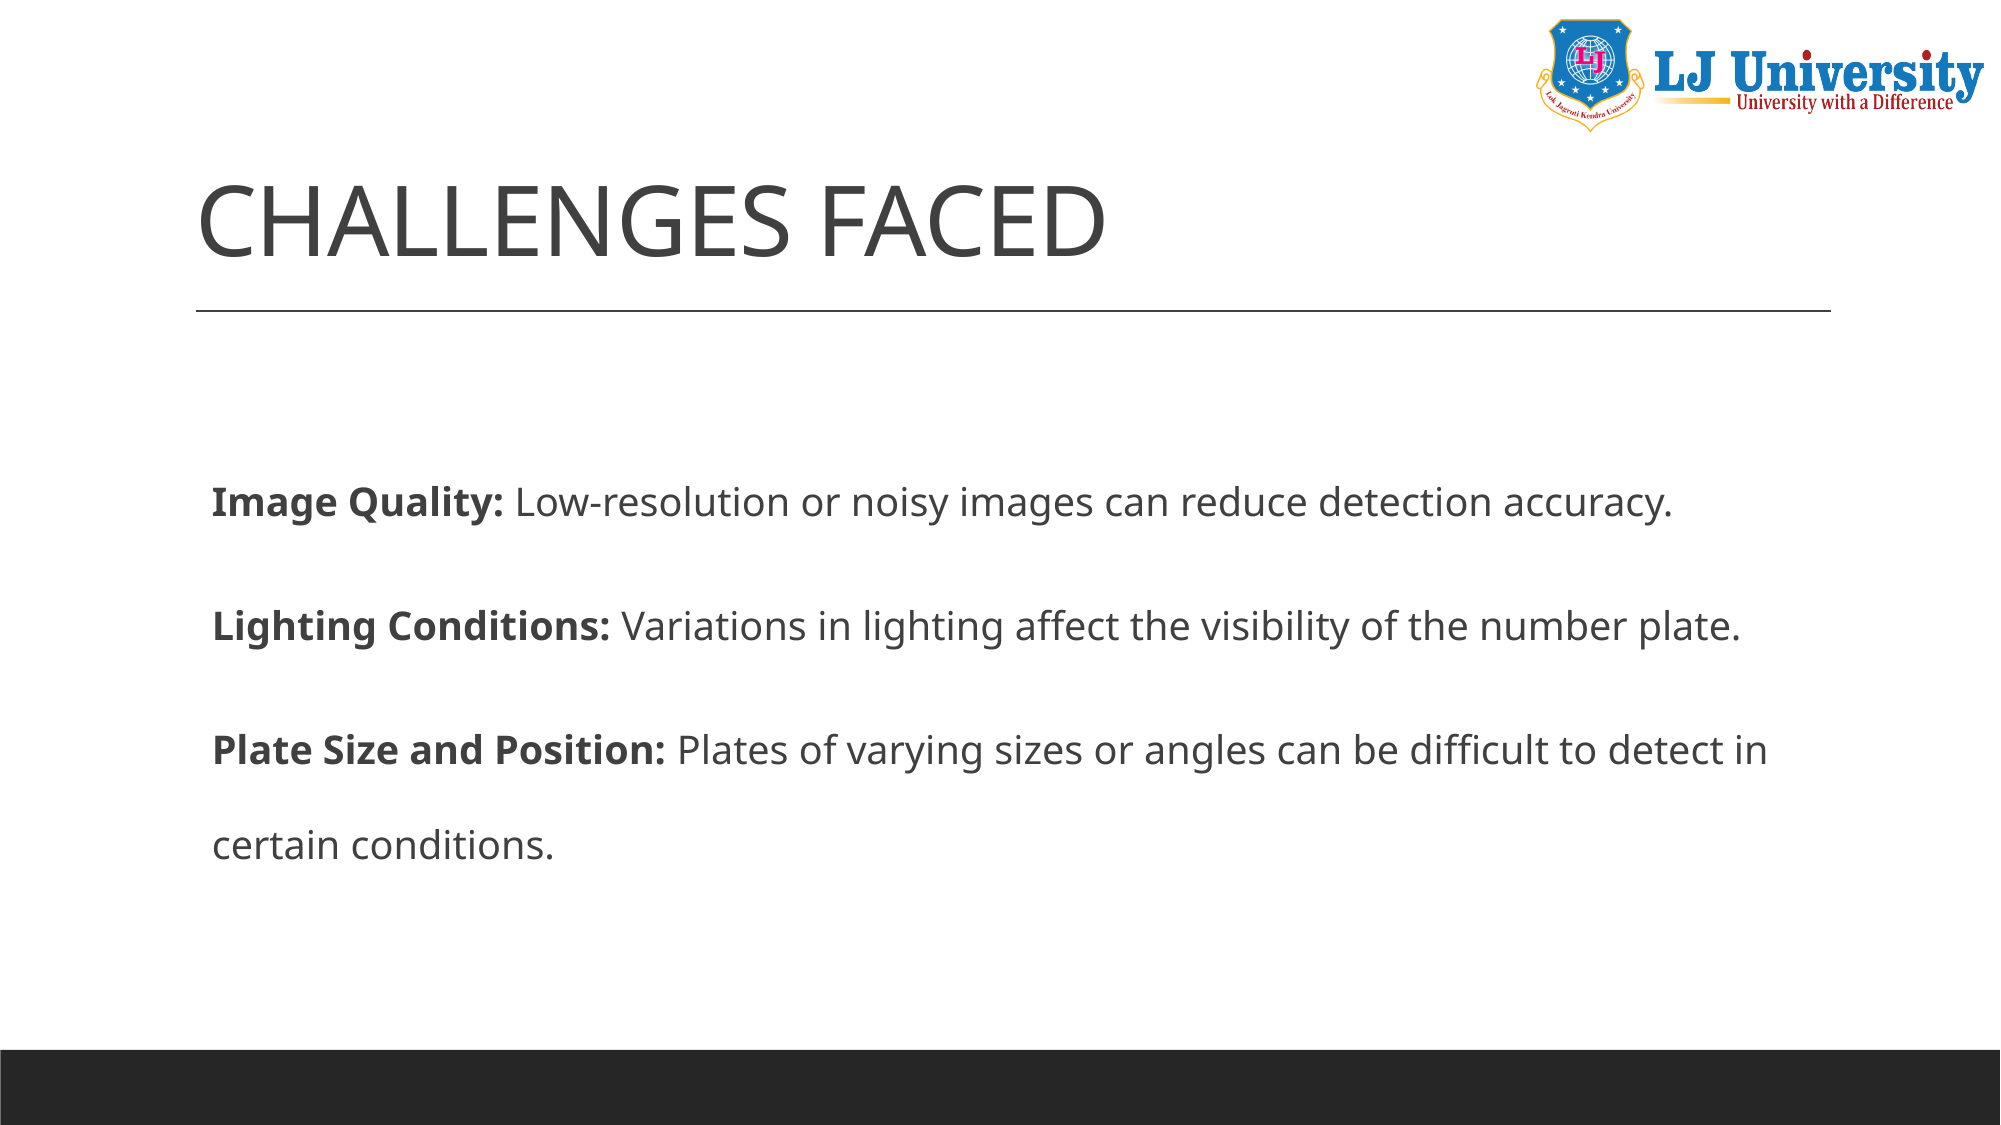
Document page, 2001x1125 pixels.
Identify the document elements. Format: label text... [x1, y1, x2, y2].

title CHALLENGES FACED [180, 47, 1830, 285]
picture [1536, 19, 1984, 134]
list Image Quality: Low-resolution or noisy images can reduce detection accuracy. Lighting Conditions: Variations in lighting affect the visibility of the number plate. Plate Size and Position: Plates of varying sizes or angles can be difficult to detect in certain conditions. [196, 422, 1830, 971]
